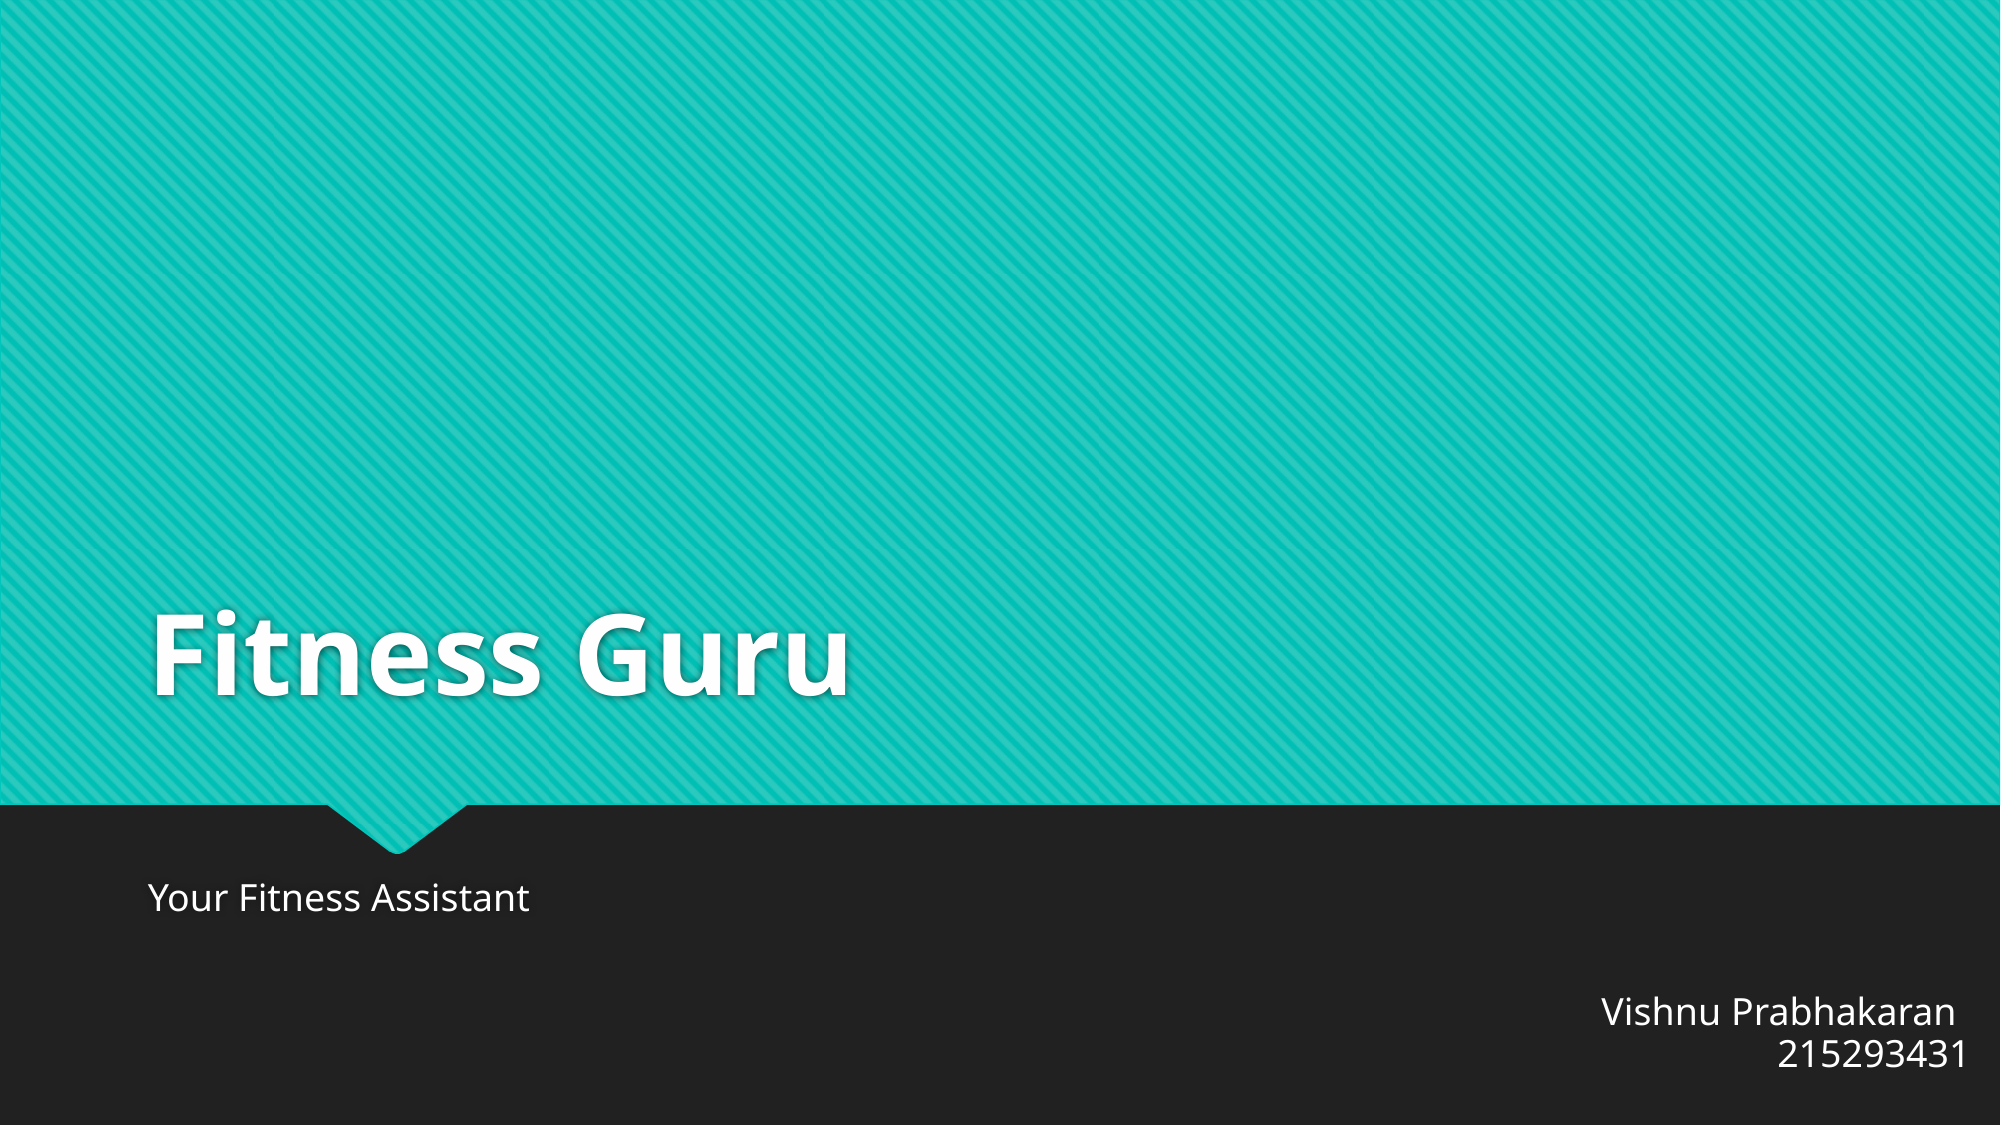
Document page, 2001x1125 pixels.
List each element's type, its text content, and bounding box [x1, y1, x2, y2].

text_box Vishnu Prabhakaran [1586, 980, 1972, 1040]
text_box 215293431 [1762, 1022, 1986, 1083]
title Fitness Guru [132, 237, 1868, 726]
subtitle Your Fitness Assistant [132, 866, 1868, 938]
